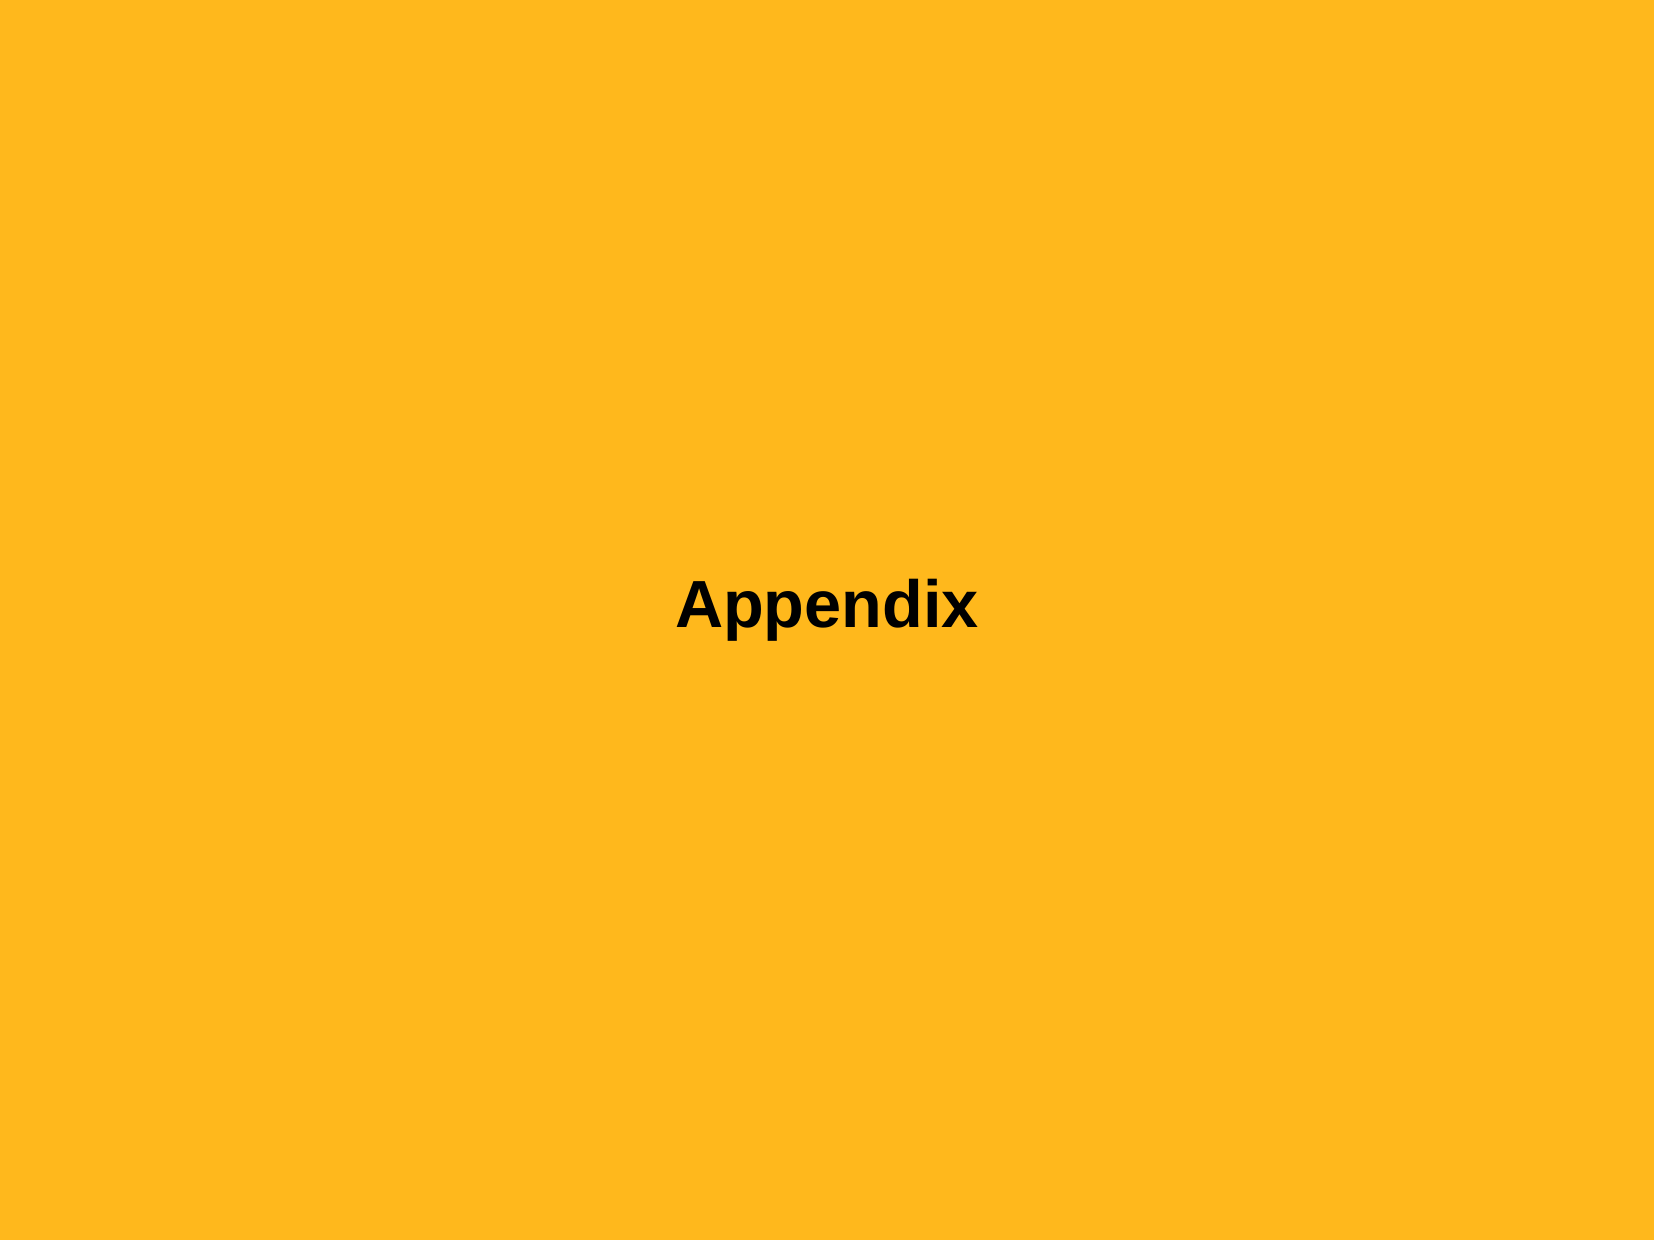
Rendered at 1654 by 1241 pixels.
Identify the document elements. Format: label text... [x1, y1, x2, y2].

text_box Appendix [641, 560, 1013, 665]
